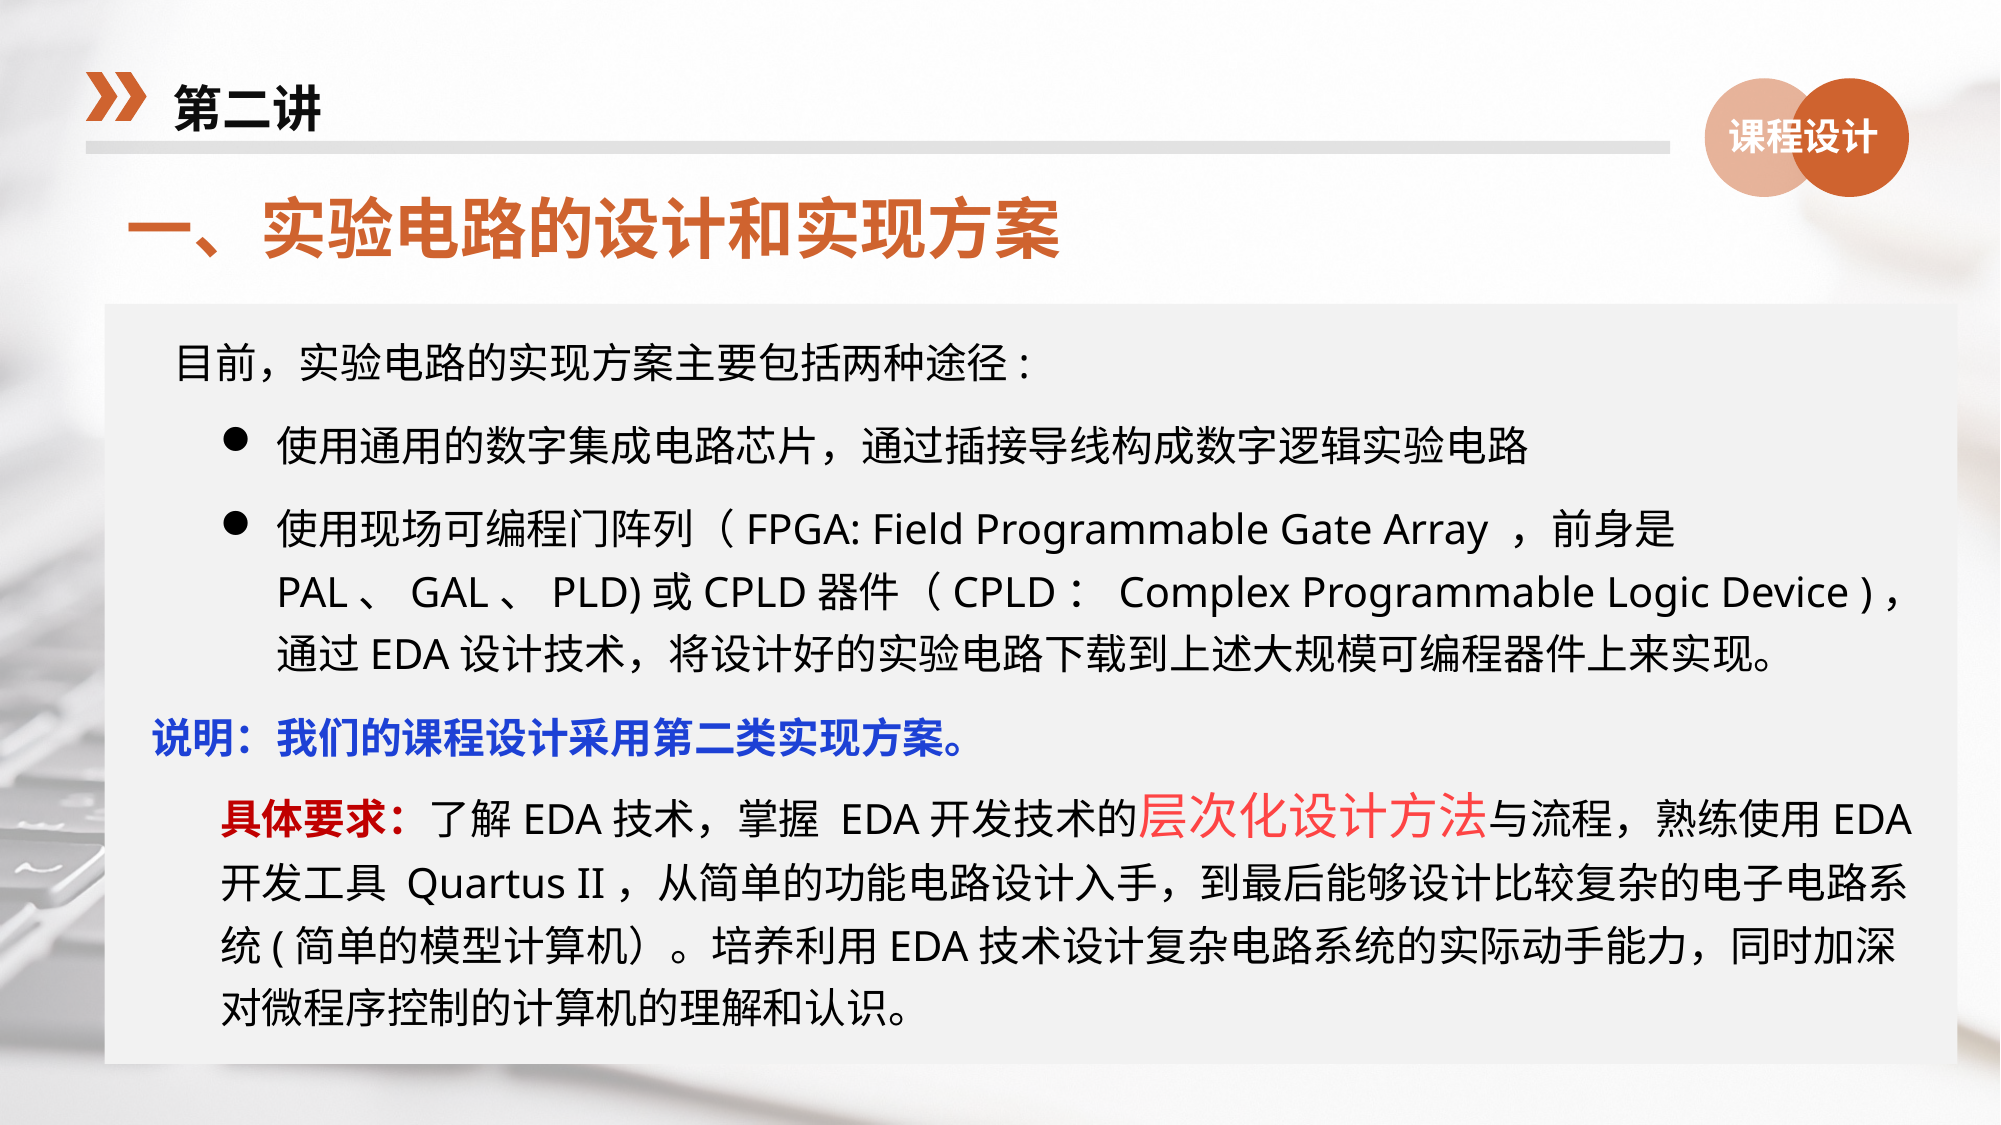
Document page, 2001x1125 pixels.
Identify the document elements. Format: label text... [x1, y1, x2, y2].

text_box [104, 303, 1958, 1065]
text_box 第二讲 [157, 40, 825, 146]
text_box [1704, 77, 1910, 198]
text_box 一、实验电路的设计和实现方案 [112, 179, 1134, 275]
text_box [85, 71, 147, 122]
text_box [85, 140, 1671, 154]
